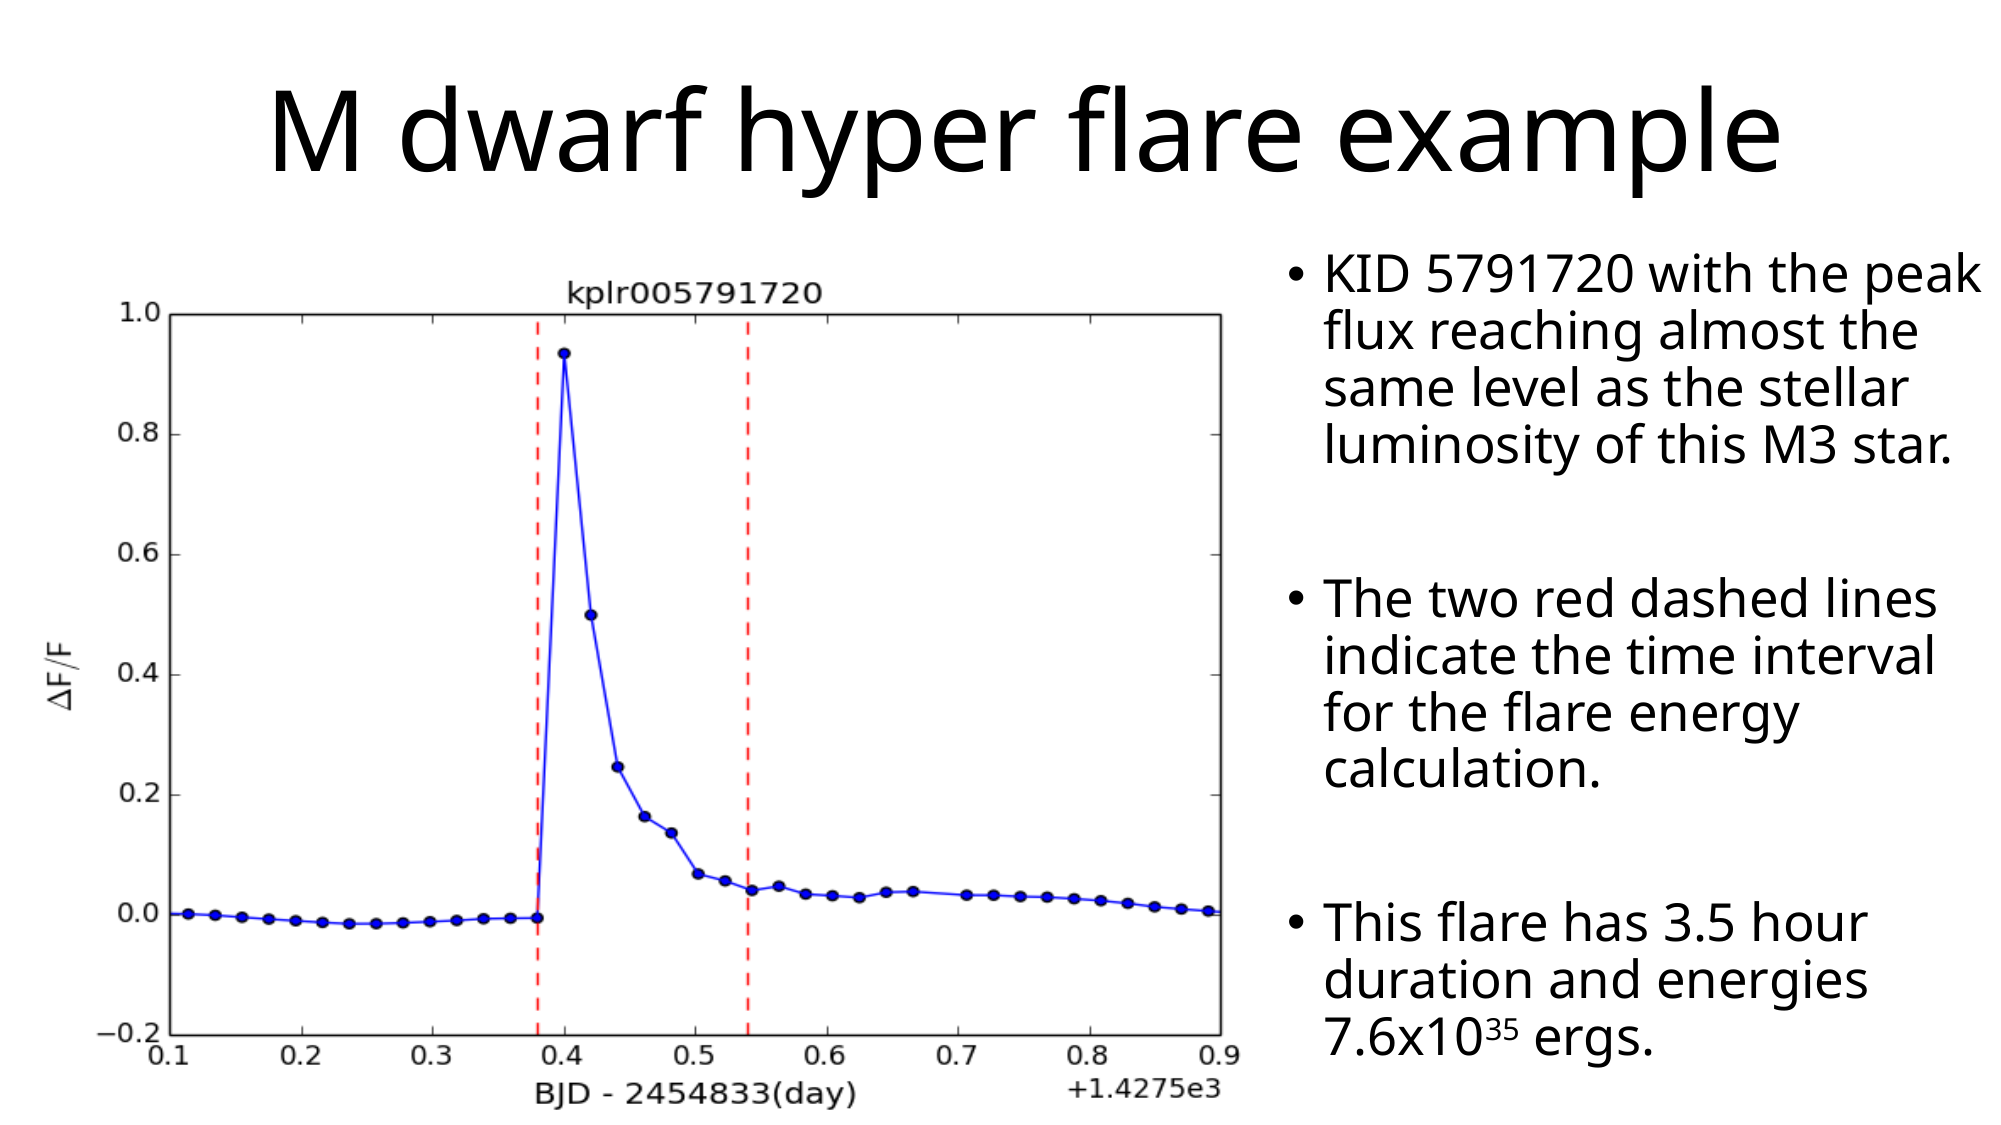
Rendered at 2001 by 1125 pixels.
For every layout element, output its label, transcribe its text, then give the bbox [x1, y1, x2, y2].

list KID 5791720 with the peak ﬂux reaching almost the same level as the stellar luminosity of this M3 star. The two red dashed lines indicate the time interval for the ﬂare energy calculation. This flare has 3.5 hour duration and energies 7.6x1035 ergs. [1356, 239, 2000, 1125]
title M dwarf hyper flare example [131, 29, 1922, 239]
picture [0, 224, 1356, 1125]
